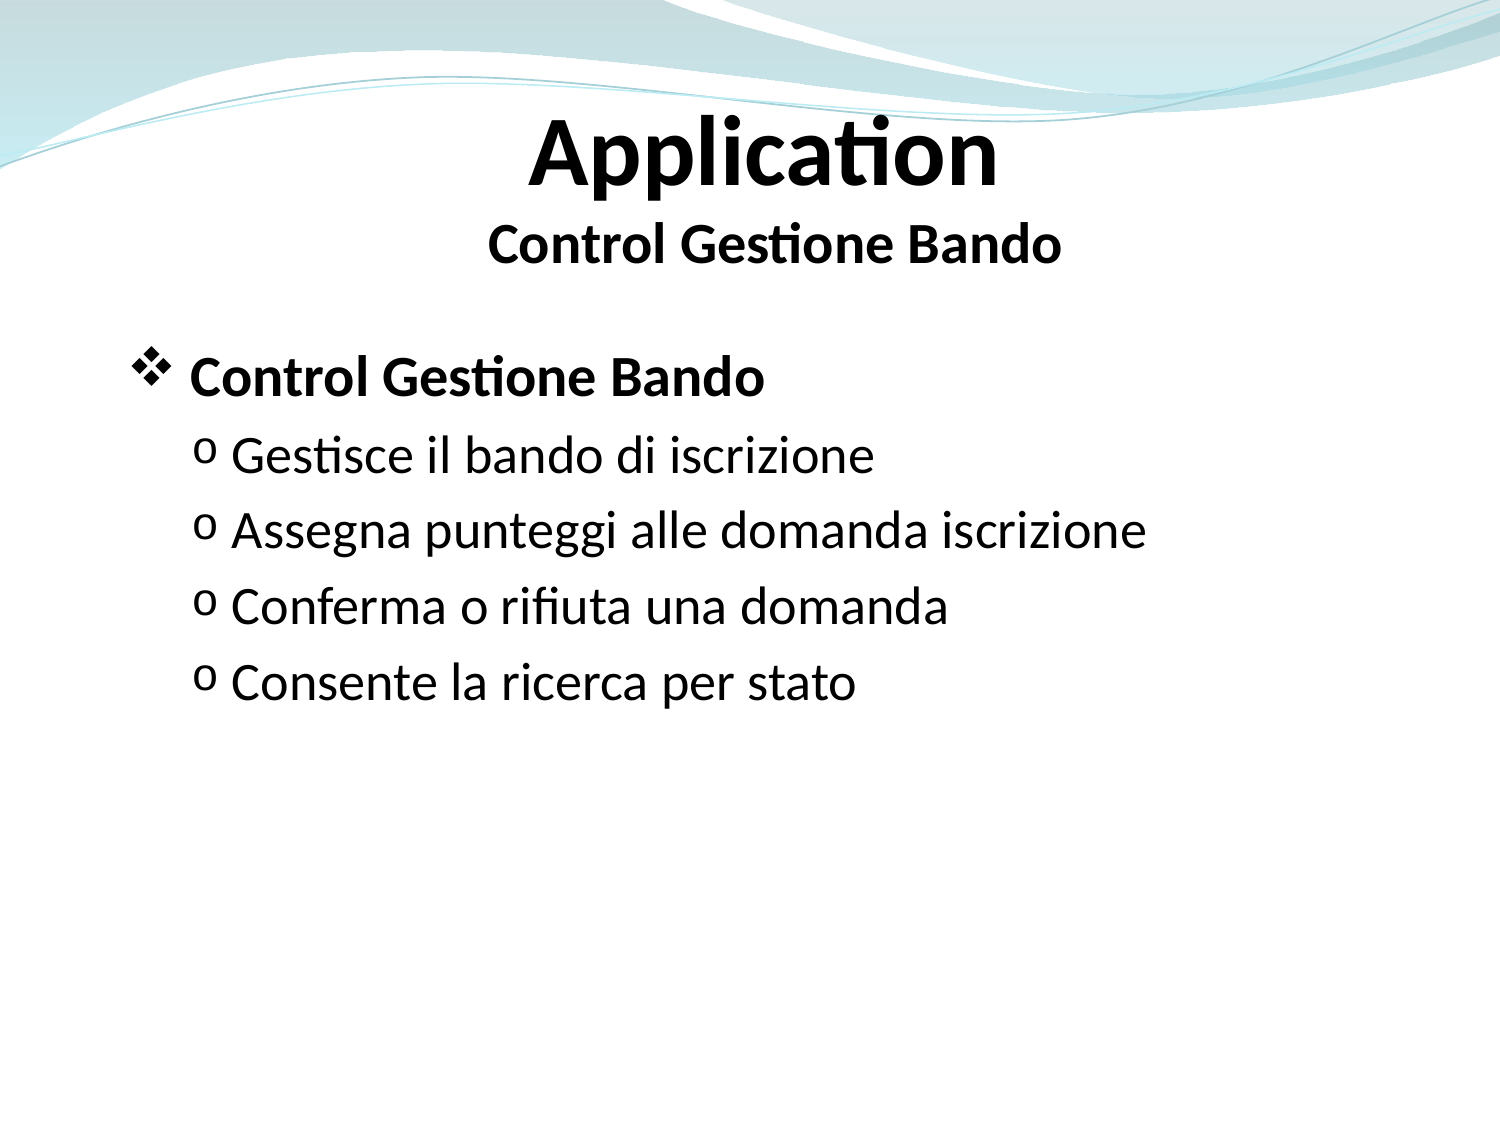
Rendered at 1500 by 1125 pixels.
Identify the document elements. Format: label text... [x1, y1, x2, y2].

text_box Control Gestione Bando Gestisce il bando di iscrizione Assegna punteggi alle domanda iscrizione Conferma o rifiuta una domanda Consente la ricerca per stato [112, 338, 1471, 1035]
text_box Application Control Gestione Bando [473, 78, 1078, 328]
